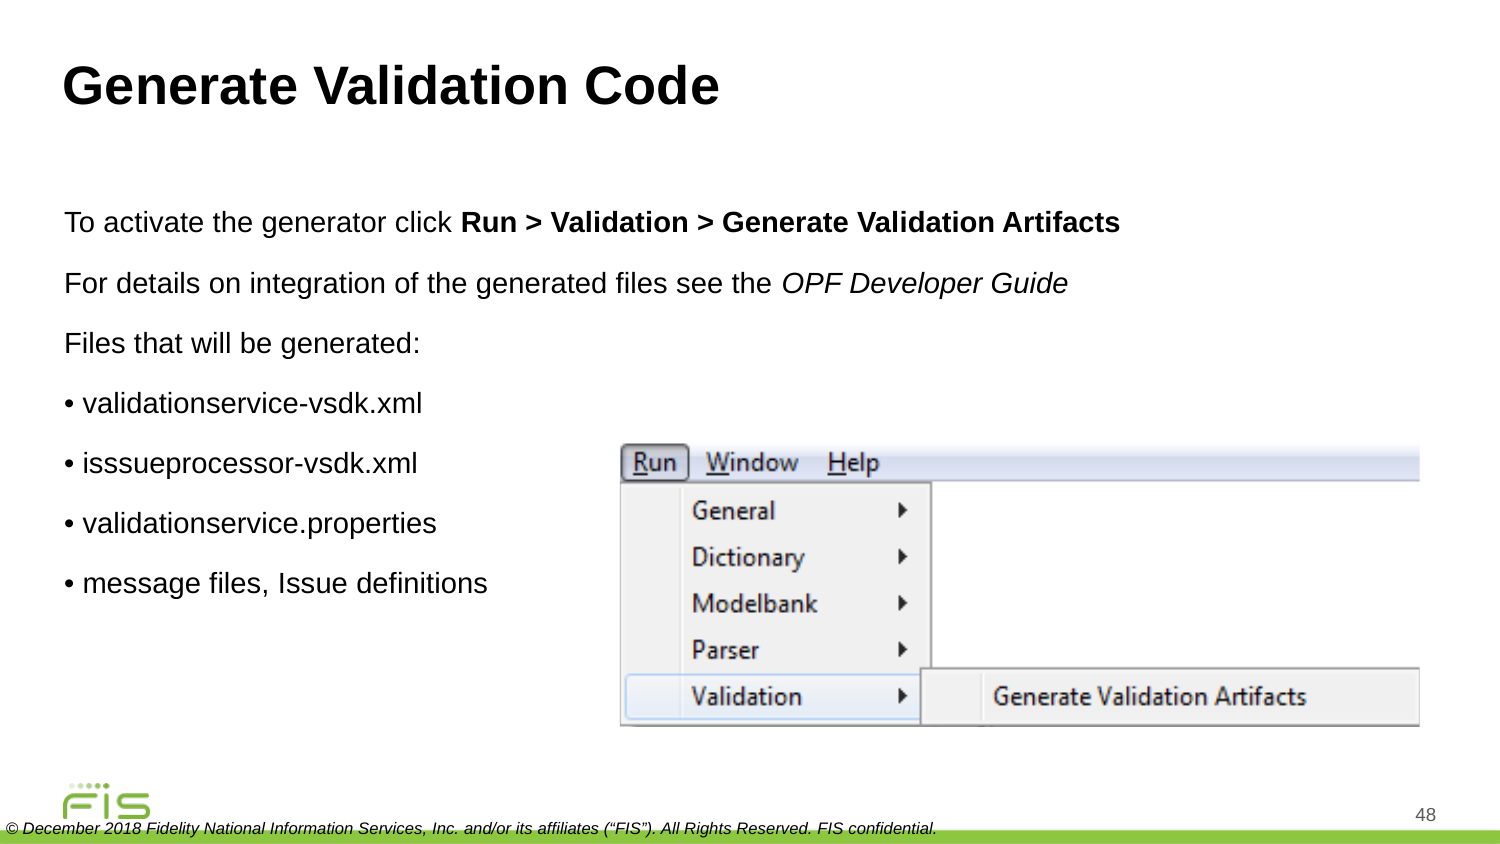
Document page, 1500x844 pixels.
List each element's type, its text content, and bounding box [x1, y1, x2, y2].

picture [63, 783, 150, 819]
title Generate Validation Code [62, 62, 1435, 192]
slide_number 48 [1359, 803, 1437, 826]
list To activate the generator click Run > Validation > Generate Validation Artifacts For details on integration of the generated files see the OPF Developer Guide Files that will be generated: • validationservice-vsdk.xml • isssueprocessor-vsdk.xml • validationservice.properties • message files, Issue definitions [64, 203, 1435, 759]
picture [619, 442, 1420, 727]
